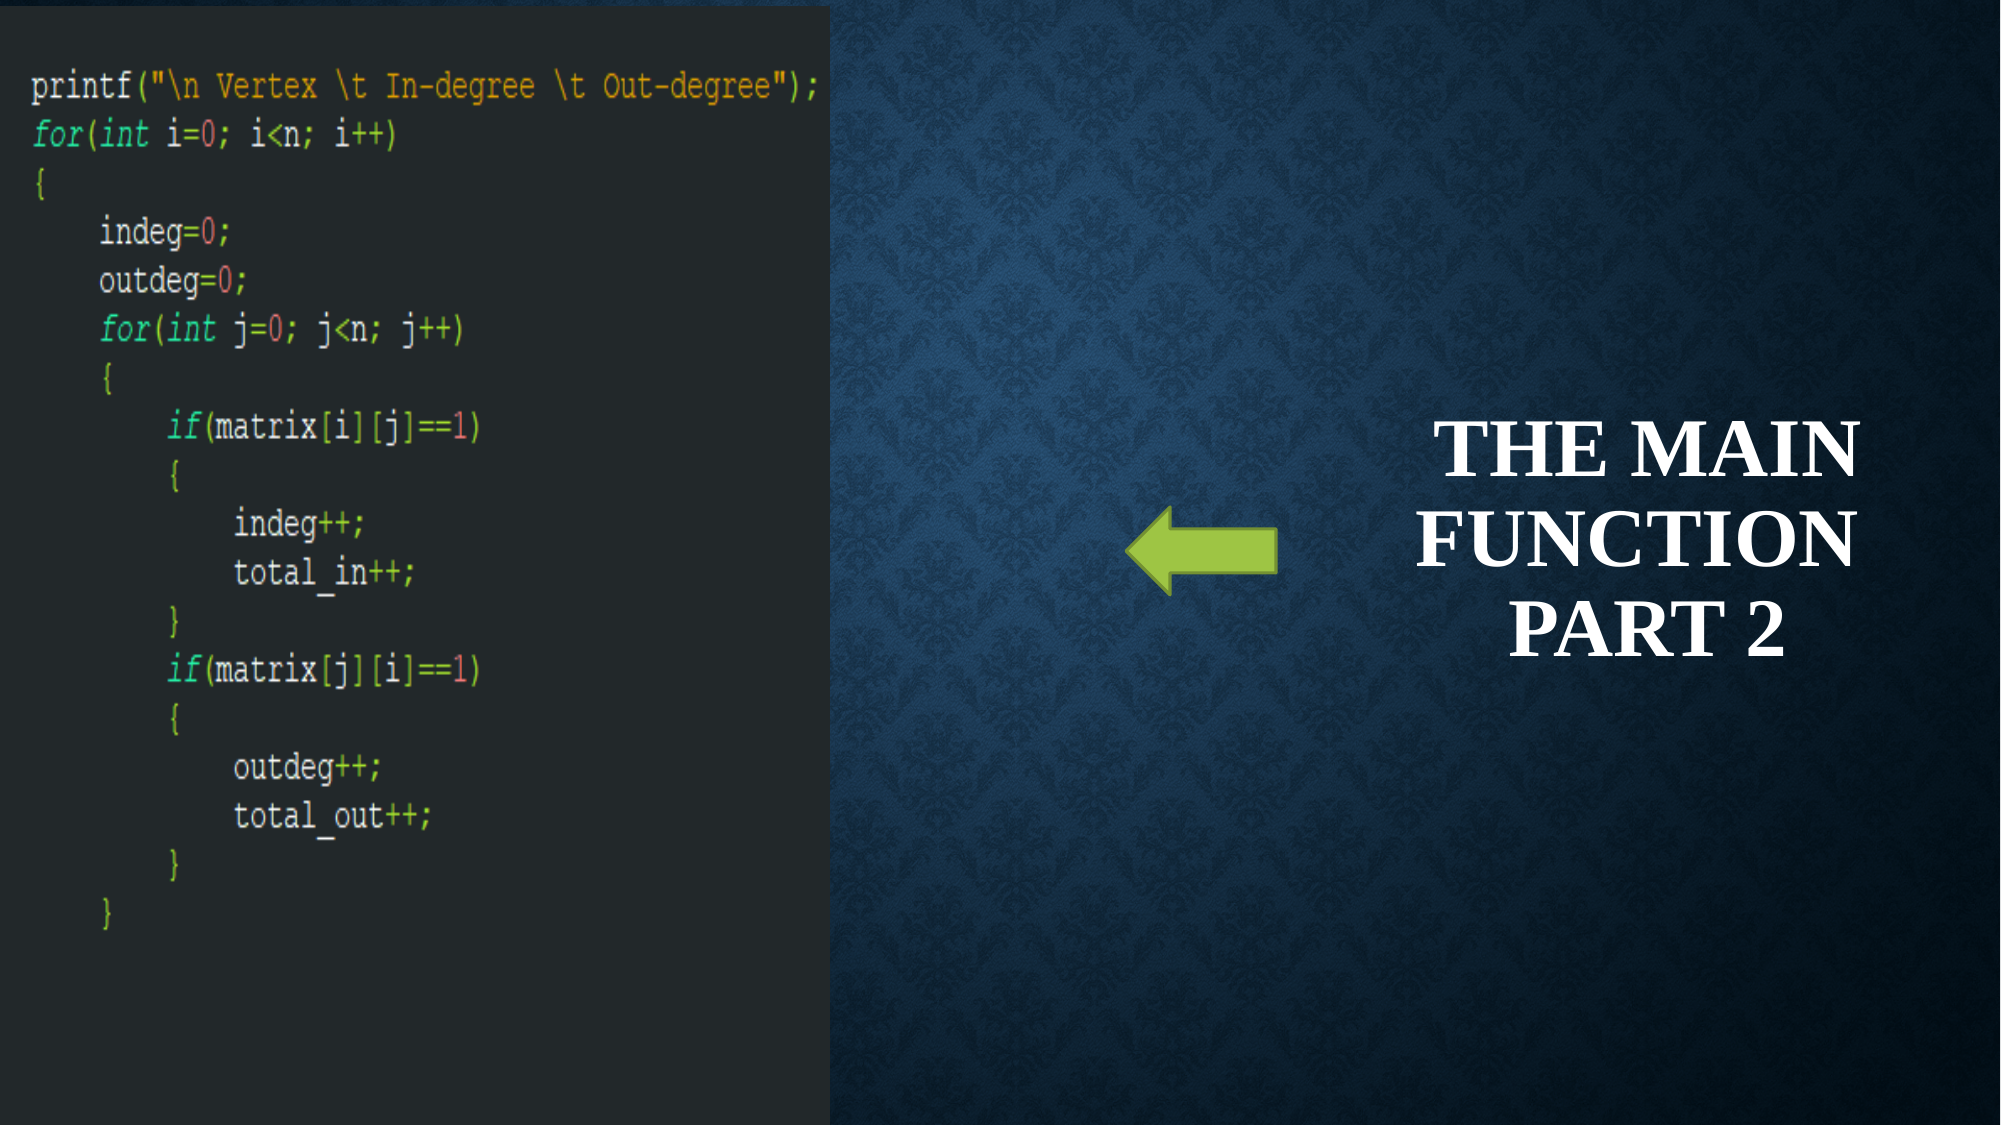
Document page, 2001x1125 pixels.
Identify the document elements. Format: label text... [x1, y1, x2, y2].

title The main function part 2 [1295, 419, 2000, 683]
text_box [1124, 505, 1278, 597]
picture [0, 5, 830, 1125]
